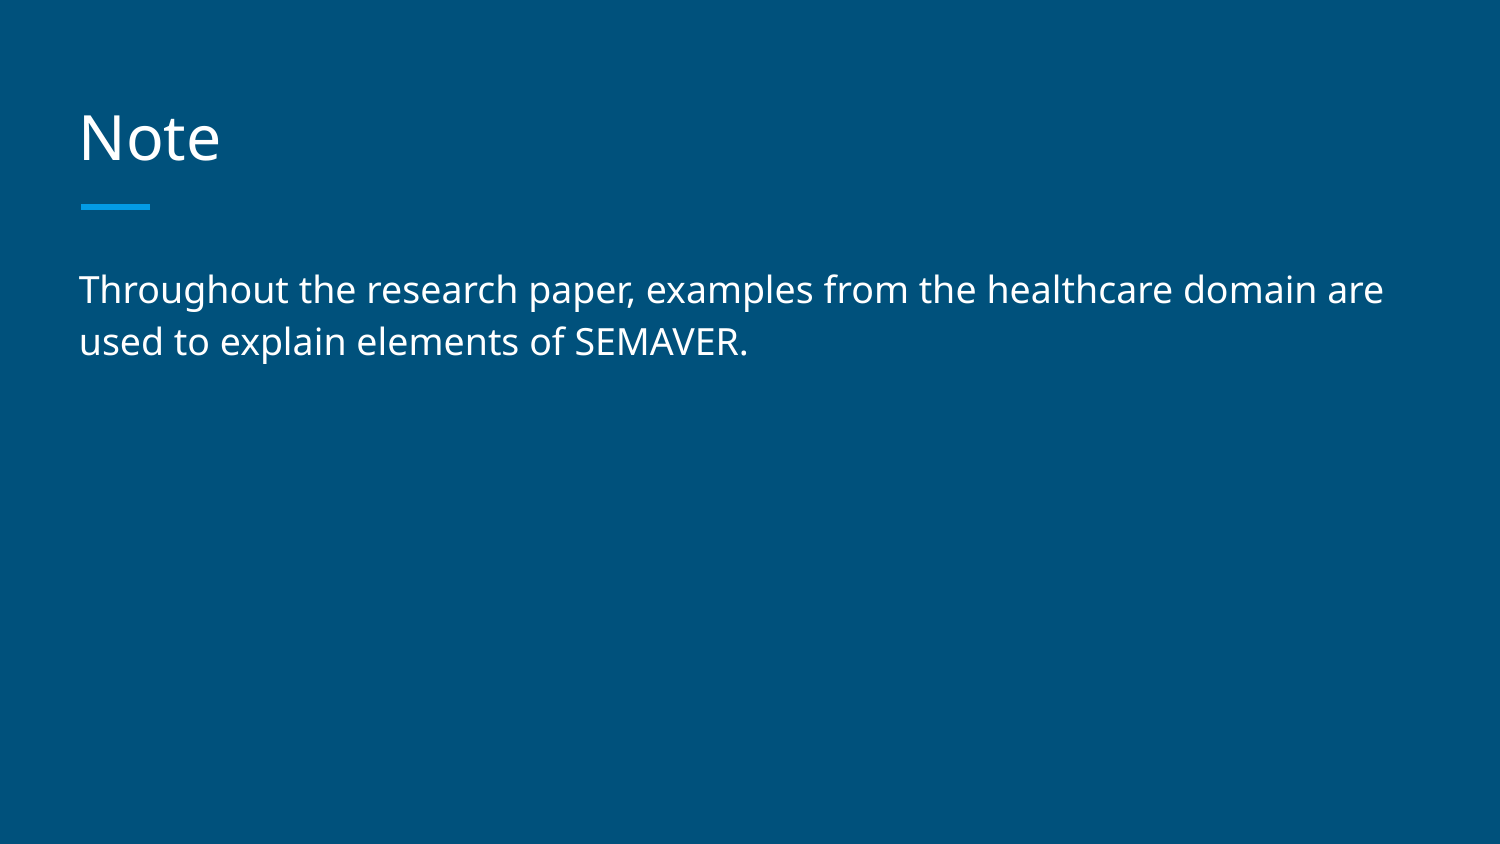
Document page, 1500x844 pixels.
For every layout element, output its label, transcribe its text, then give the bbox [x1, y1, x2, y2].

title Note [63, 75, 1437, 188]
list Throughout the research paper, examples from the healthcare domain are used to explain elements of SEMAVER. [63, 244, 1437, 750]
